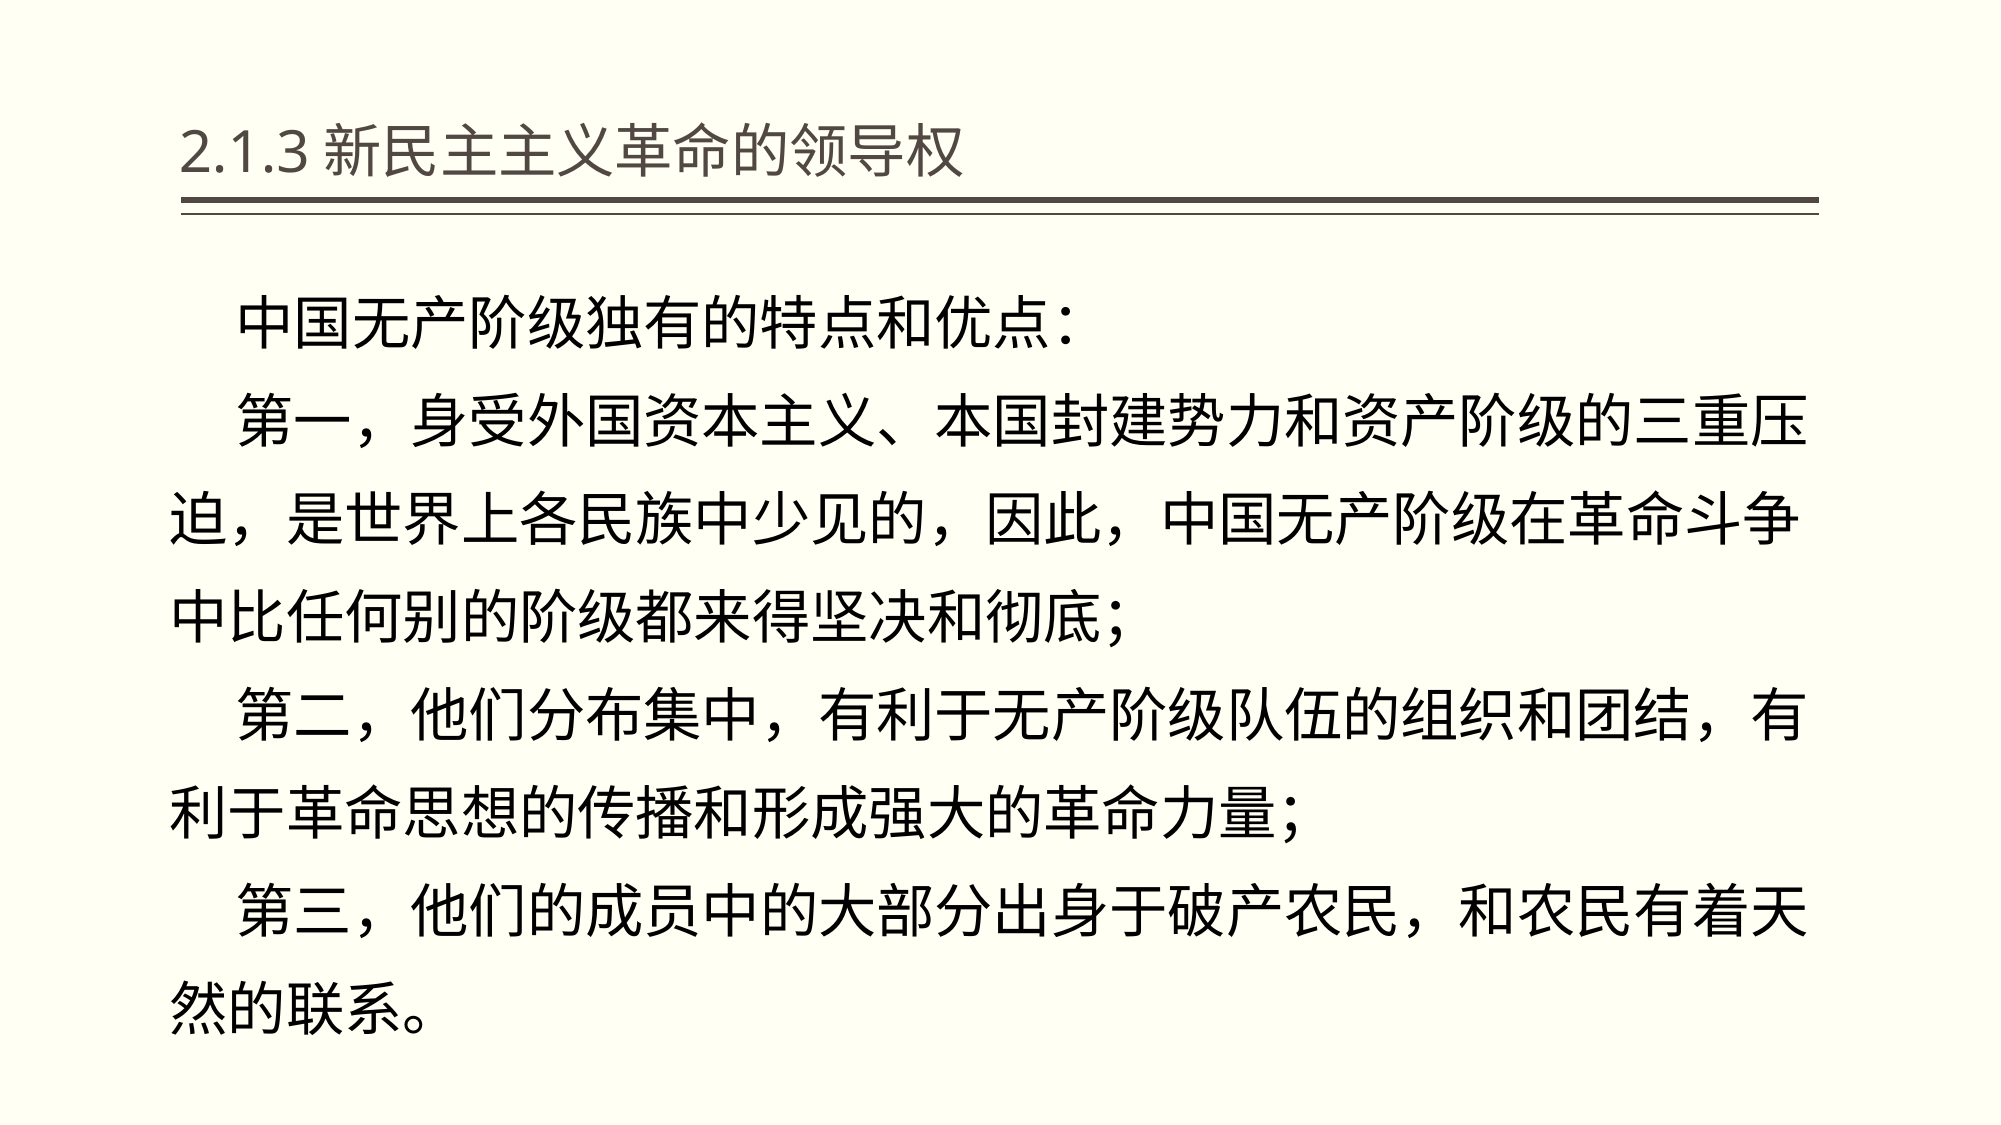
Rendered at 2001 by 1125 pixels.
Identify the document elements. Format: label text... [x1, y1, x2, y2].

text_box 中国无产阶级独有的特点和优点： 第一，身受外国资本主义、本国封建势力和资产阶级的三重压迫，是世界上各民族中少见的，因此，中国无产阶级在革命斗争中比任何别的阶级都来得坚决和彻底； 第二，他们分布集中，有利于无产阶级队伍的组织和团结，有利于革命思想的传播和形成强大的革命力量； 第三，他们的成员中的大部分出身于破产农民，和农民有着天然的联系。 [155, 250, 1845, 1050]
title 2.1.3新民主主义革命的领导权 [178, 12, 1816, 193]
